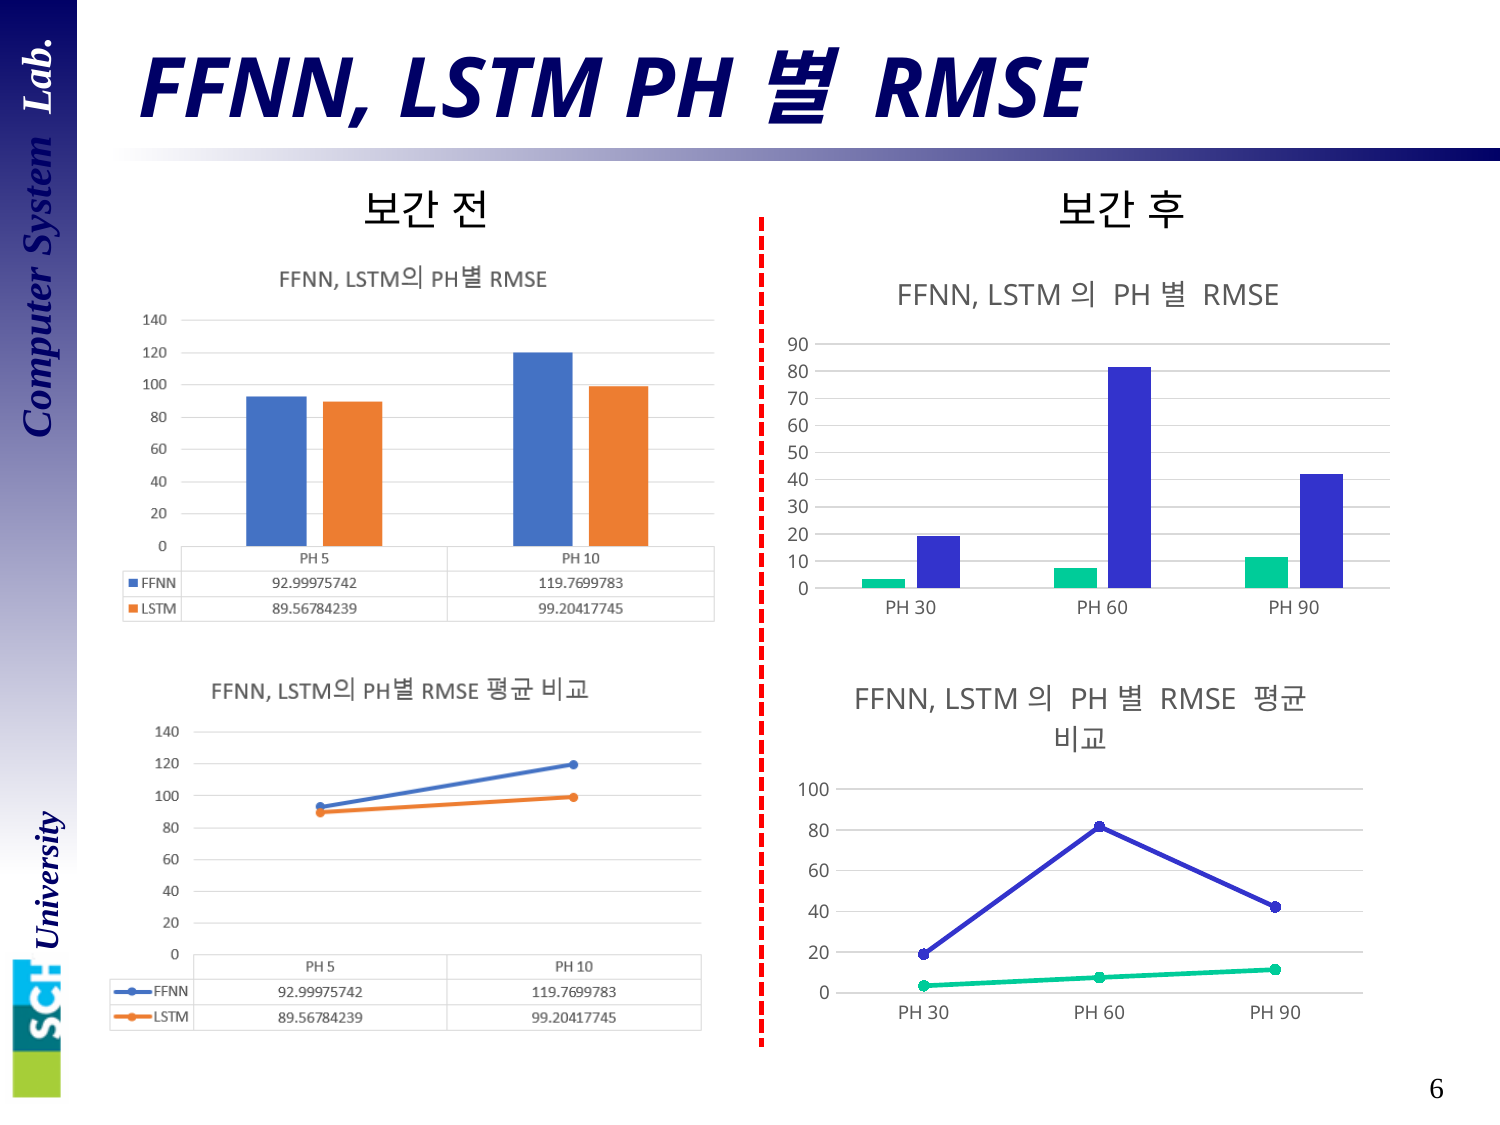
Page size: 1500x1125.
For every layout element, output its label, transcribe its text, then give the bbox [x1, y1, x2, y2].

chart [774, 249, 1403, 629]
text_box 보간 후 [971, 176, 1274, 241]
picture [5, 952, 69, 1104]
picture [100, 249, 726, 629]
text_box [159, 172, 1471, 1071]
text_box [277, 97, 1500, 173]
text_box 보간 전 [275, 176, 578, 241]
title FFNN, LSTM PH별 RMSE [123, 25, 1460, 143]
chart [785, 653, 1376, 1034]
picture [86, 658, 715, 1039]
